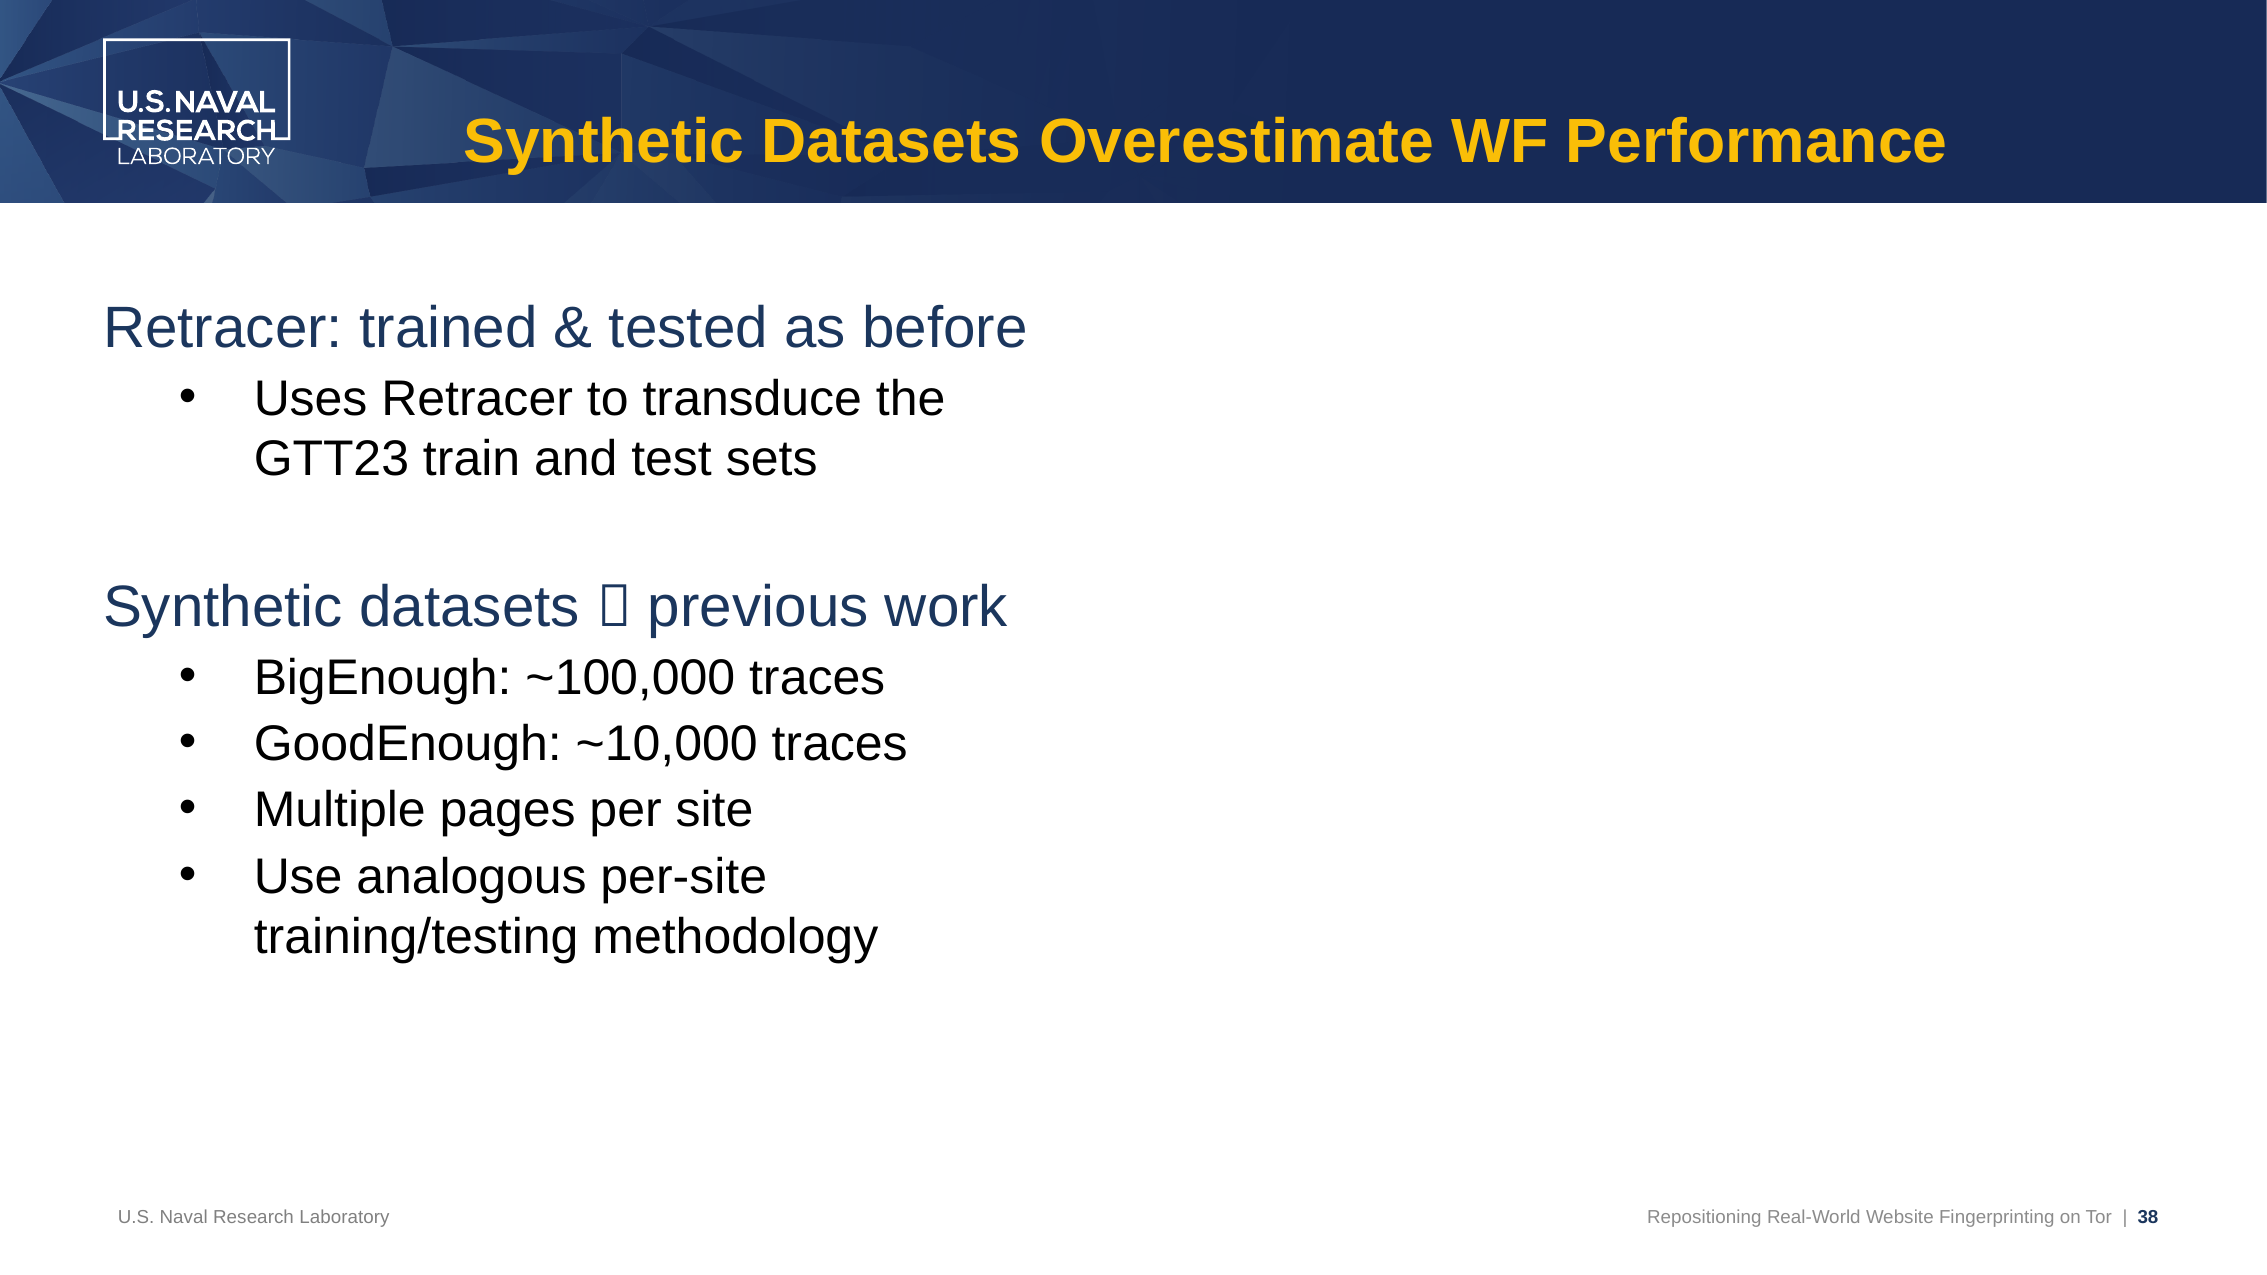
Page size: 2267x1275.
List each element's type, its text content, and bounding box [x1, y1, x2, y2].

slide_number Repositioning Real-World Website Fingerprinting on Tor | 38 [1255, 1181, 2159, 1250]
title Synthetic Datasets Overestimate WF Performance [463, 104, 2113, 180]
picture [0, 0, 2267, 203]
footer U.S. Naval Research Laboratory [103, 1181, 868, 1250]
list Retracer: trained & tested as before Uses Retracer to transduce the GTT23 train and test sets Synthetic datasets  previous work BigEnough: ~100,000 traces GoodEnough: ~10,000 traces Multiple pages per site Use analogous per-site training/testing methodology [103, 289, 1082, 1152]
